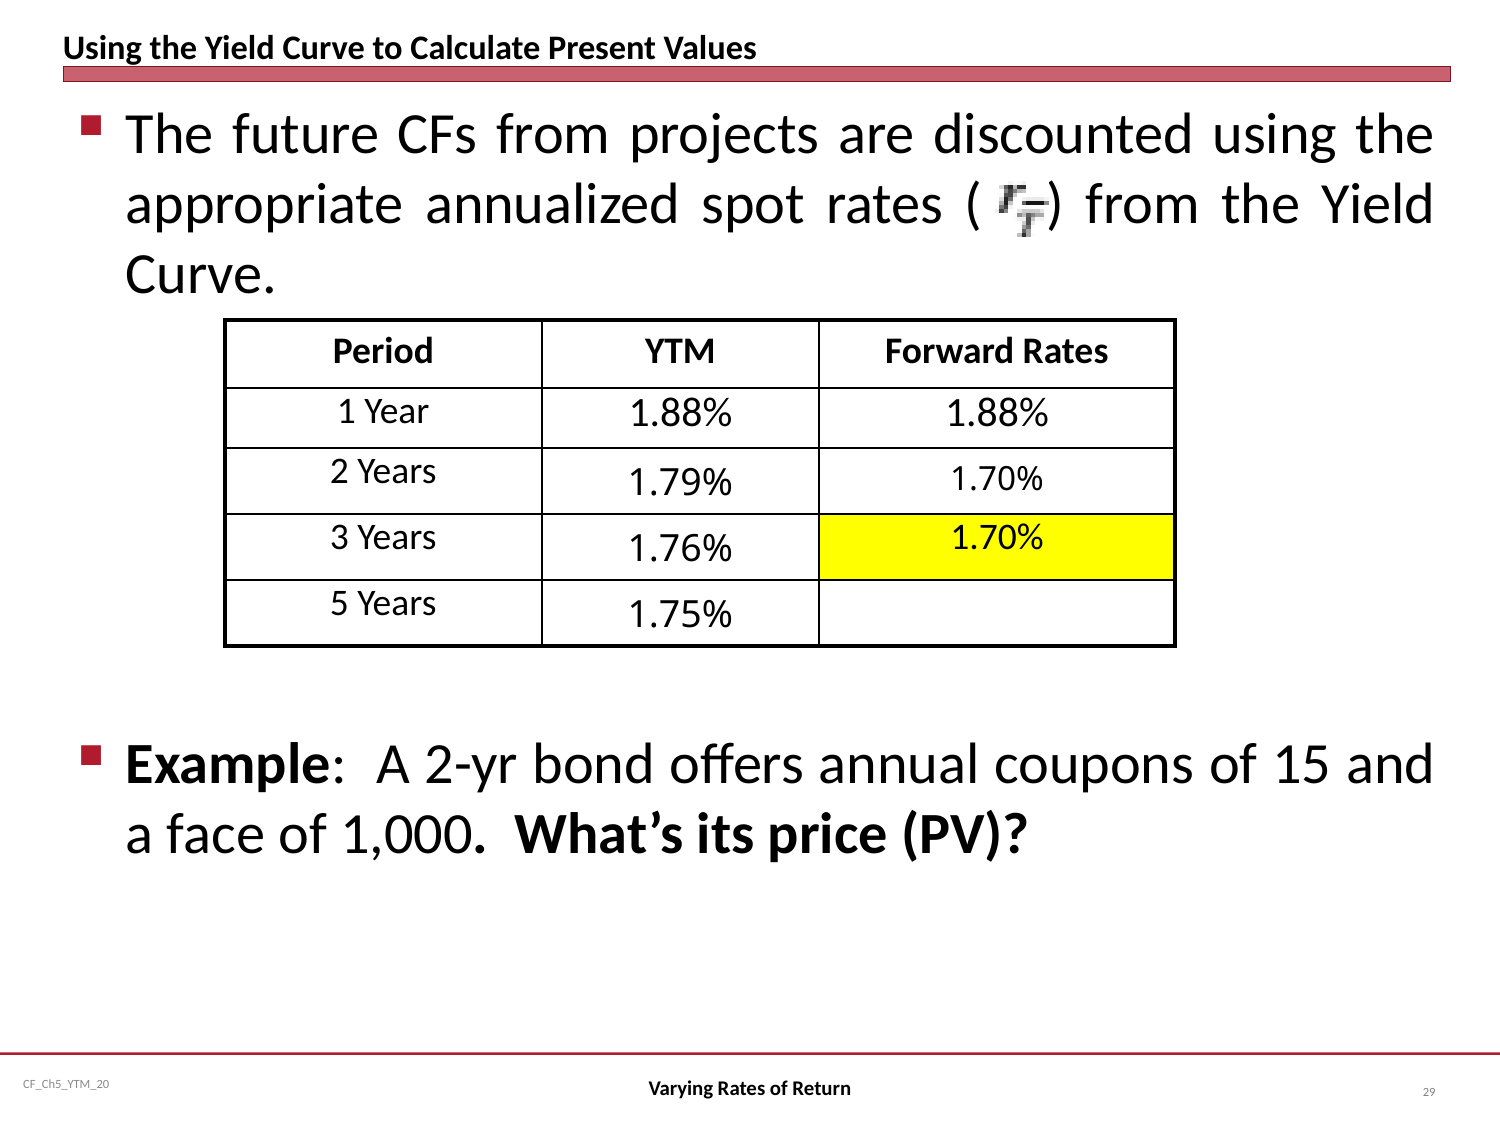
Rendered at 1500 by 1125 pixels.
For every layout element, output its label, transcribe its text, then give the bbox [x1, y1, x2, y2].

table_cell 1.88% [543, 389, 818, 447]
table_cell 1.76% [543, 515, 818, 579]
table_cell 1.70% [820, 449, 1173, 513]
table_cell 2 Years [227, 449, 541, 513]
table_cell 5 Years [227, 581, 541, 644]
table_cell 1.70% [820, 515, 1173, 579]
table_cell [820, 581, 1173, 644]
table_cell 1.88% [820, 389, 1173, 447]
table_cell 1.75% [543, 581, 818, 644]
table_header Period [227, 322, 541, 387]
table_cell 1 Year [227, 389, 541, 447]
table_cell 1.79% [543, 449, 818, 513]
table_header YTM [543, 322, 818, 387]
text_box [986, 162, 1050, 238]
title Using the Yield Curve to Calculate Present Values [62, 6, 1451, 67]
table_header Forward Rates [820, 322, 1173, 387]
table_cell 3 Years [227, 515, 541, 579]
list The future CFs from projects are discounted using the appropriate annualized spot rates ( ) from the Yield Curve. Example: A 2-yr bond offers annual coupons of 15 and a face of 1,000. What’s its price (PV)? [63, 87, 1451, 1041]
slide_number 29 [1375, 1061, 1451, 1122]
footer Varying Rates of Return [512, 1056, 988, 1117]
